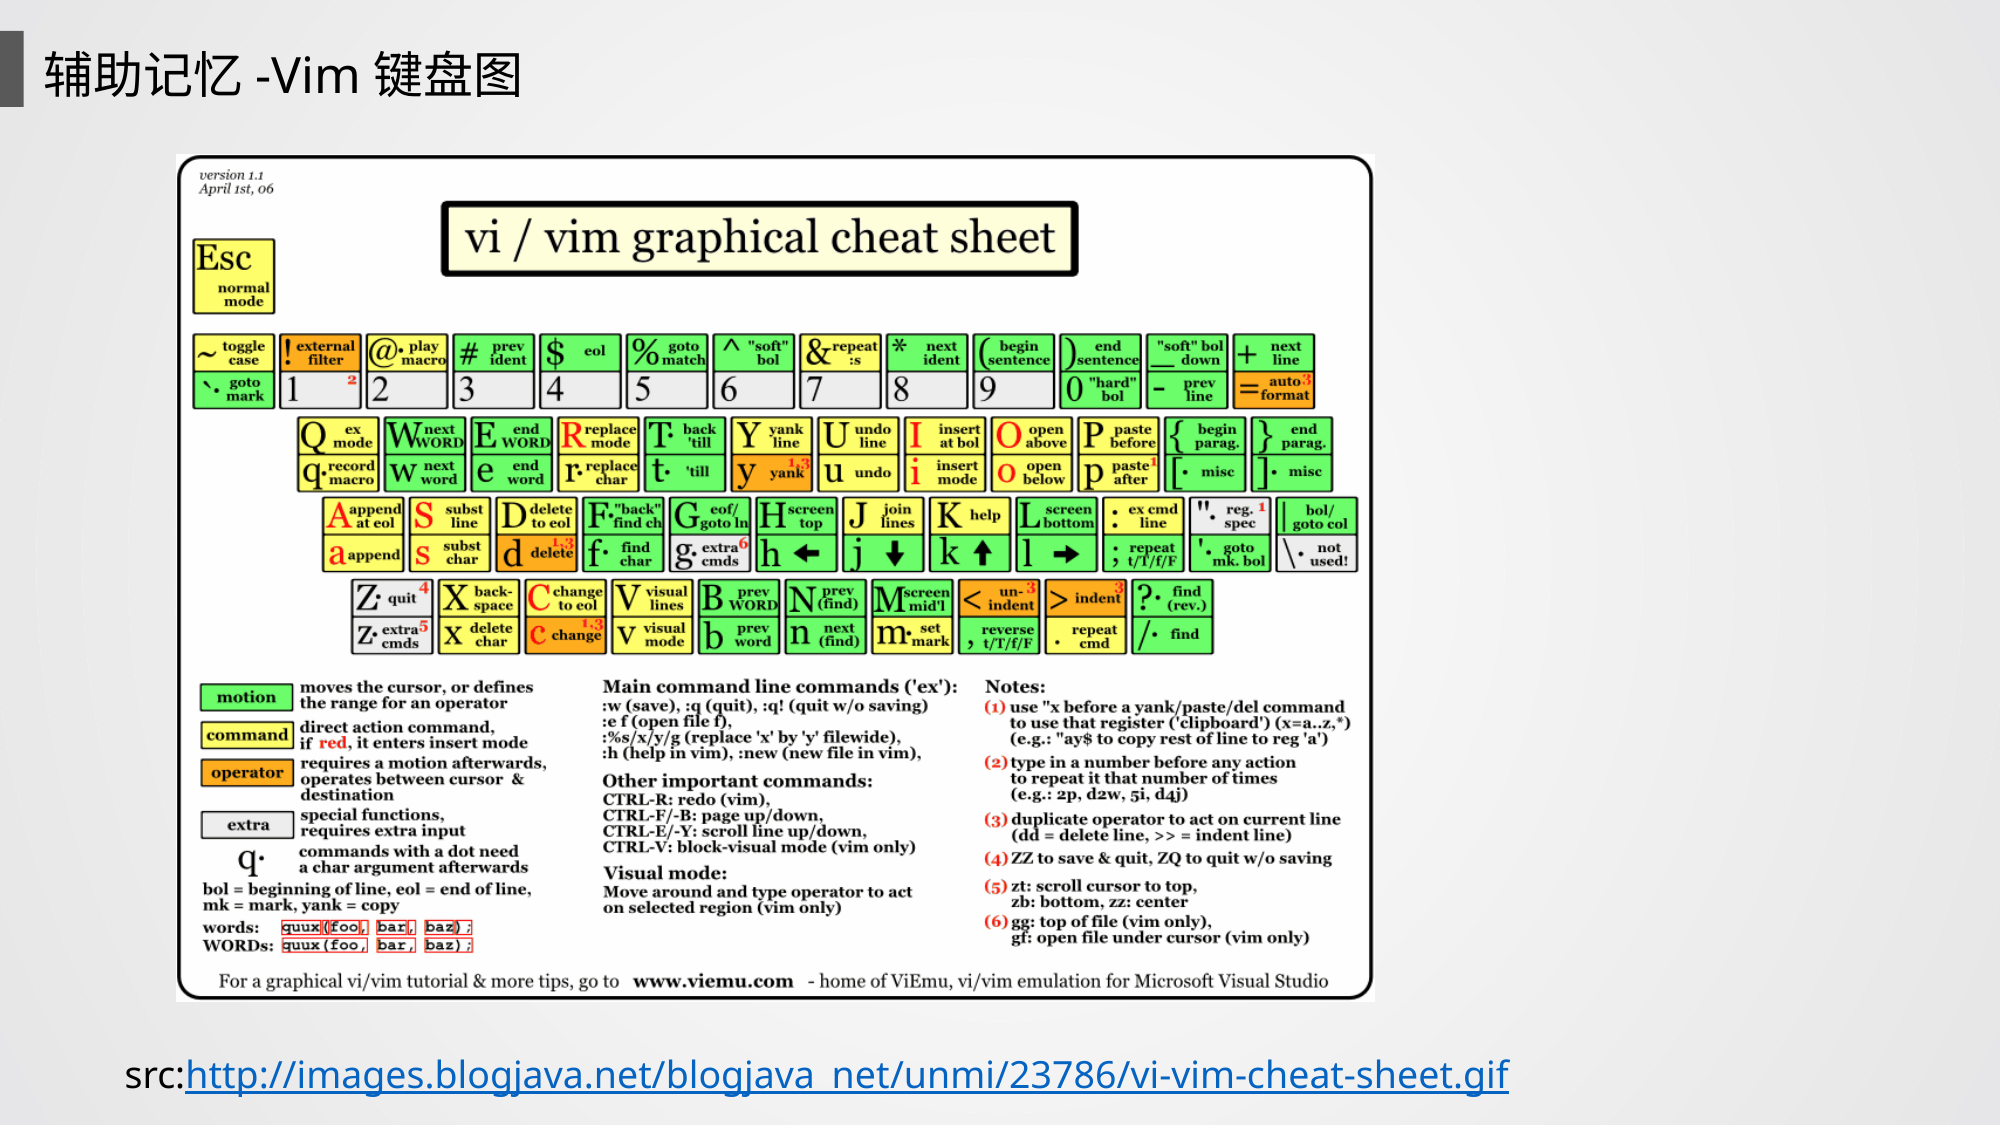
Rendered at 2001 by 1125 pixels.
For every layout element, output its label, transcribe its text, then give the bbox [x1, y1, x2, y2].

text_box 辅助记忆-Vim键盘图 [28, 36, 586, 111]
picture [176, 154, 1375, 1002]
text_box [0, 30, 24, 107]
text_box src:http://images.blogjava.net/blogjava_net/unmi/23786/vi-vim-cheat-sheet.gif [109, 1043, 1524, 1110]
